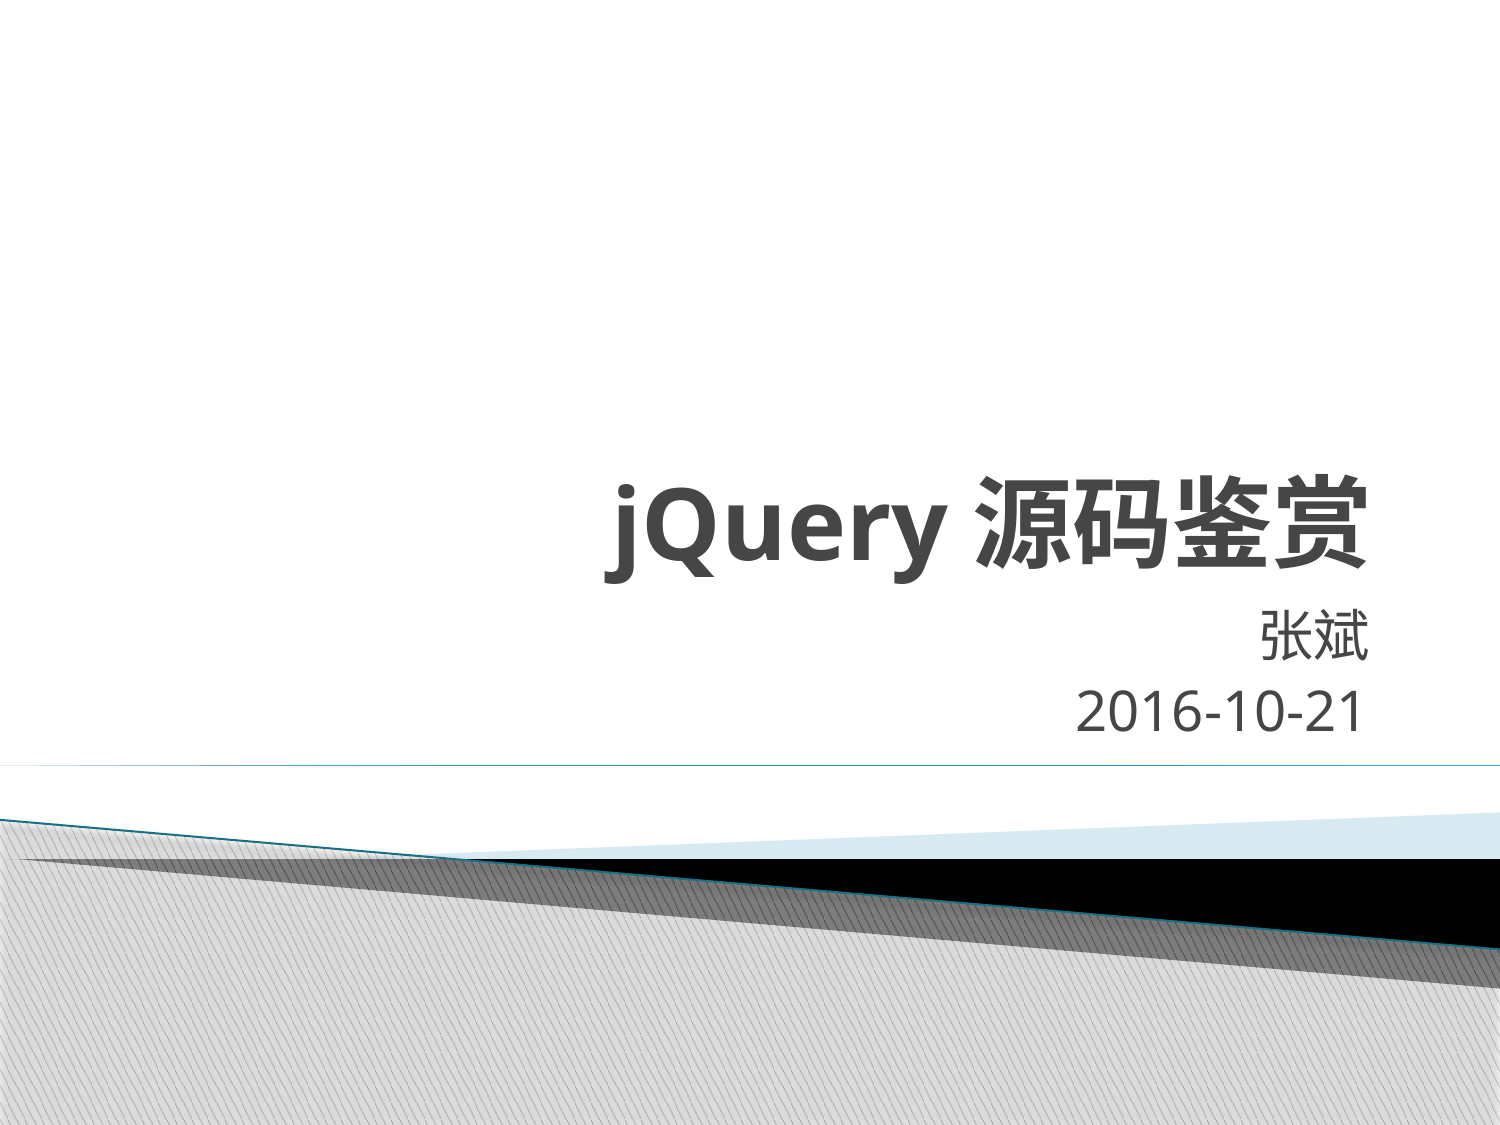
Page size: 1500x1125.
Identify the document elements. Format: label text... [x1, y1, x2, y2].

title jQuery源码鉴赏 [112, 287, 1388, 588]
subtitle 张斌 2016-10-21 [112, 592, 1388, 790]
picture [5, 859, 1500, 989]
